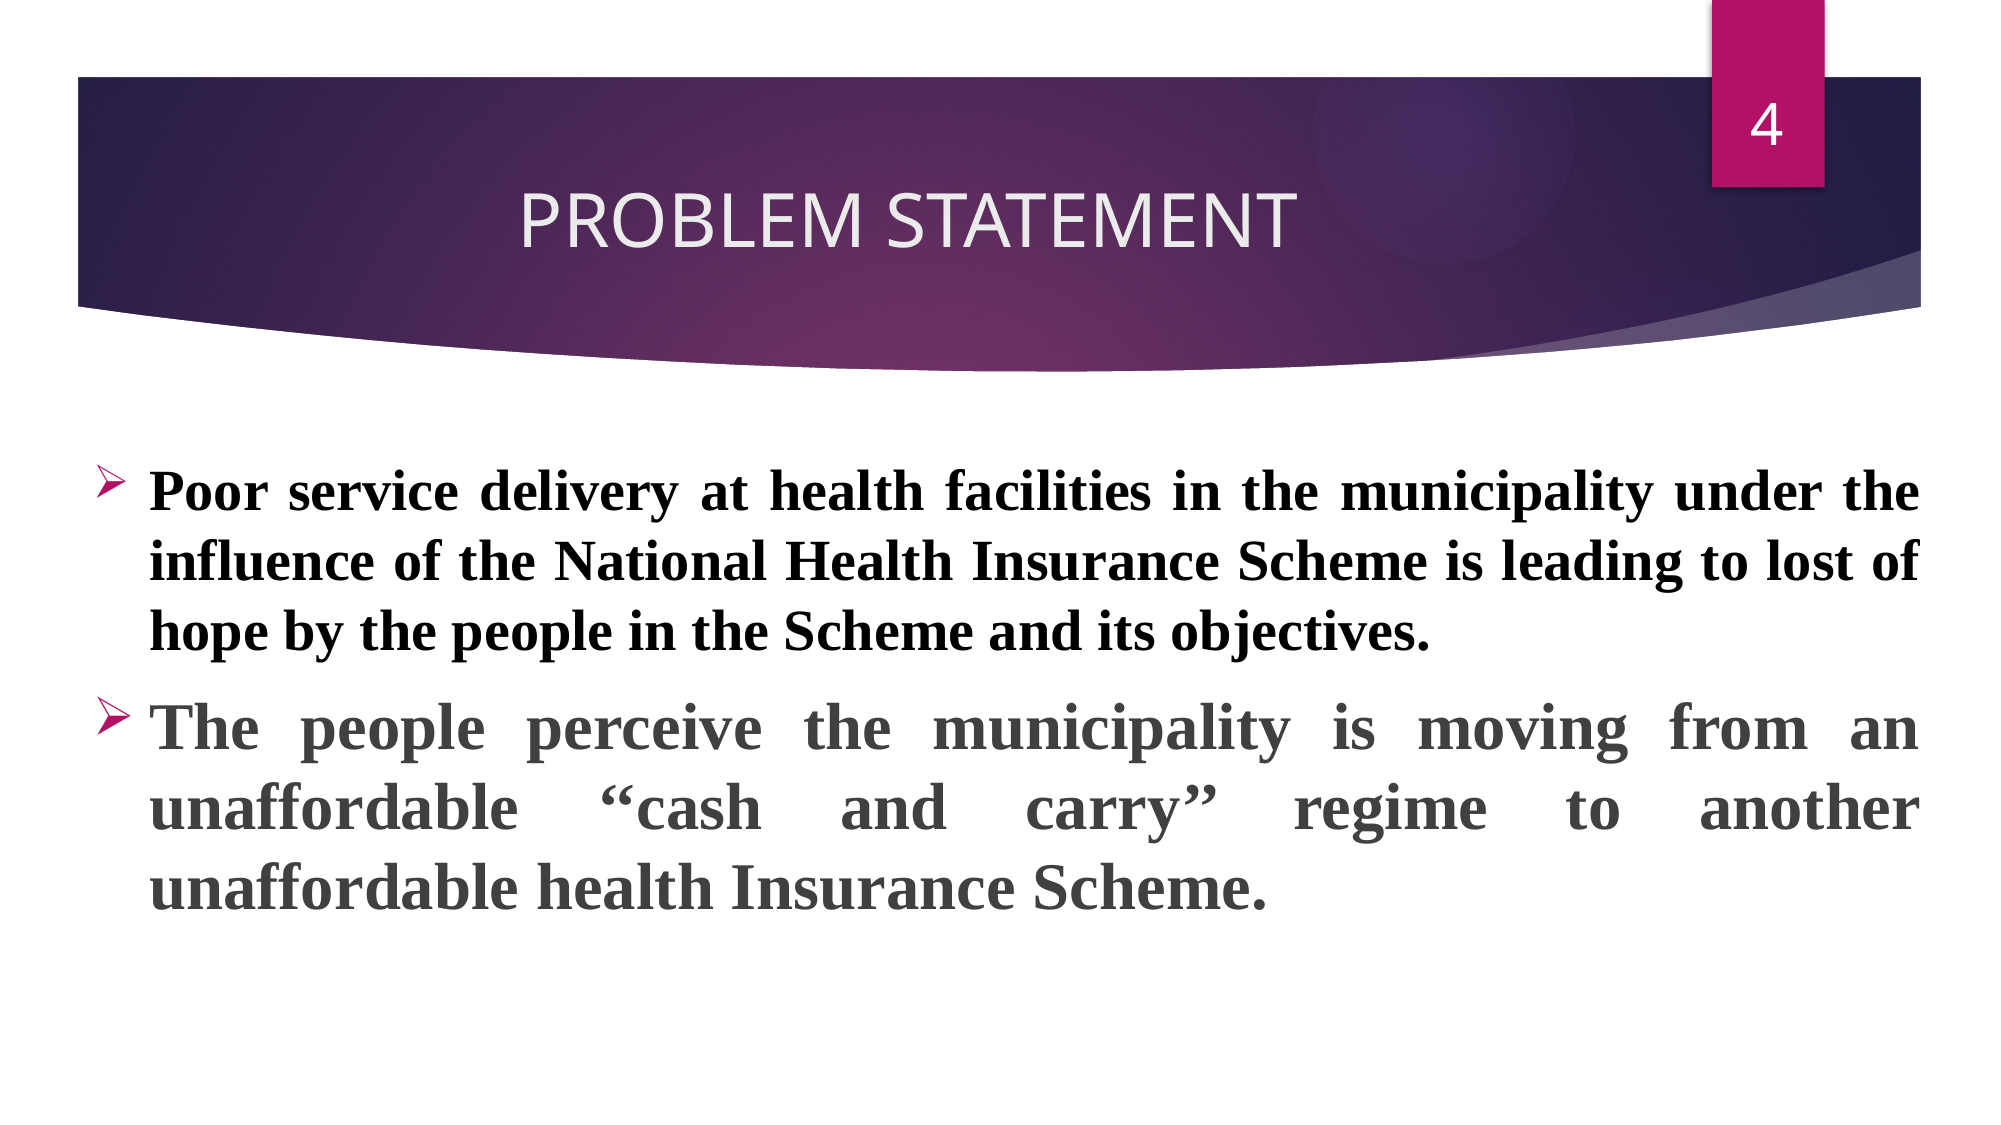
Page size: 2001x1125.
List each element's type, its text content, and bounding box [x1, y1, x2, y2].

list Poor service delivery at health facilities in the municipality under the influence of the National Health Insurance Scheme is leading to lost of hope by the people in the Scheme and its objectives. The people perceive the municipality is moving from an unaffordable ‘‘cash and carry’’ regime to another unaffordable health Insurance Scheme. [77, 374, 1938, 1088]
slide_number 4 [1698, 48, 1836, 175]
title PROBLEM STATEMENT [189, 159, 1627, 276]
